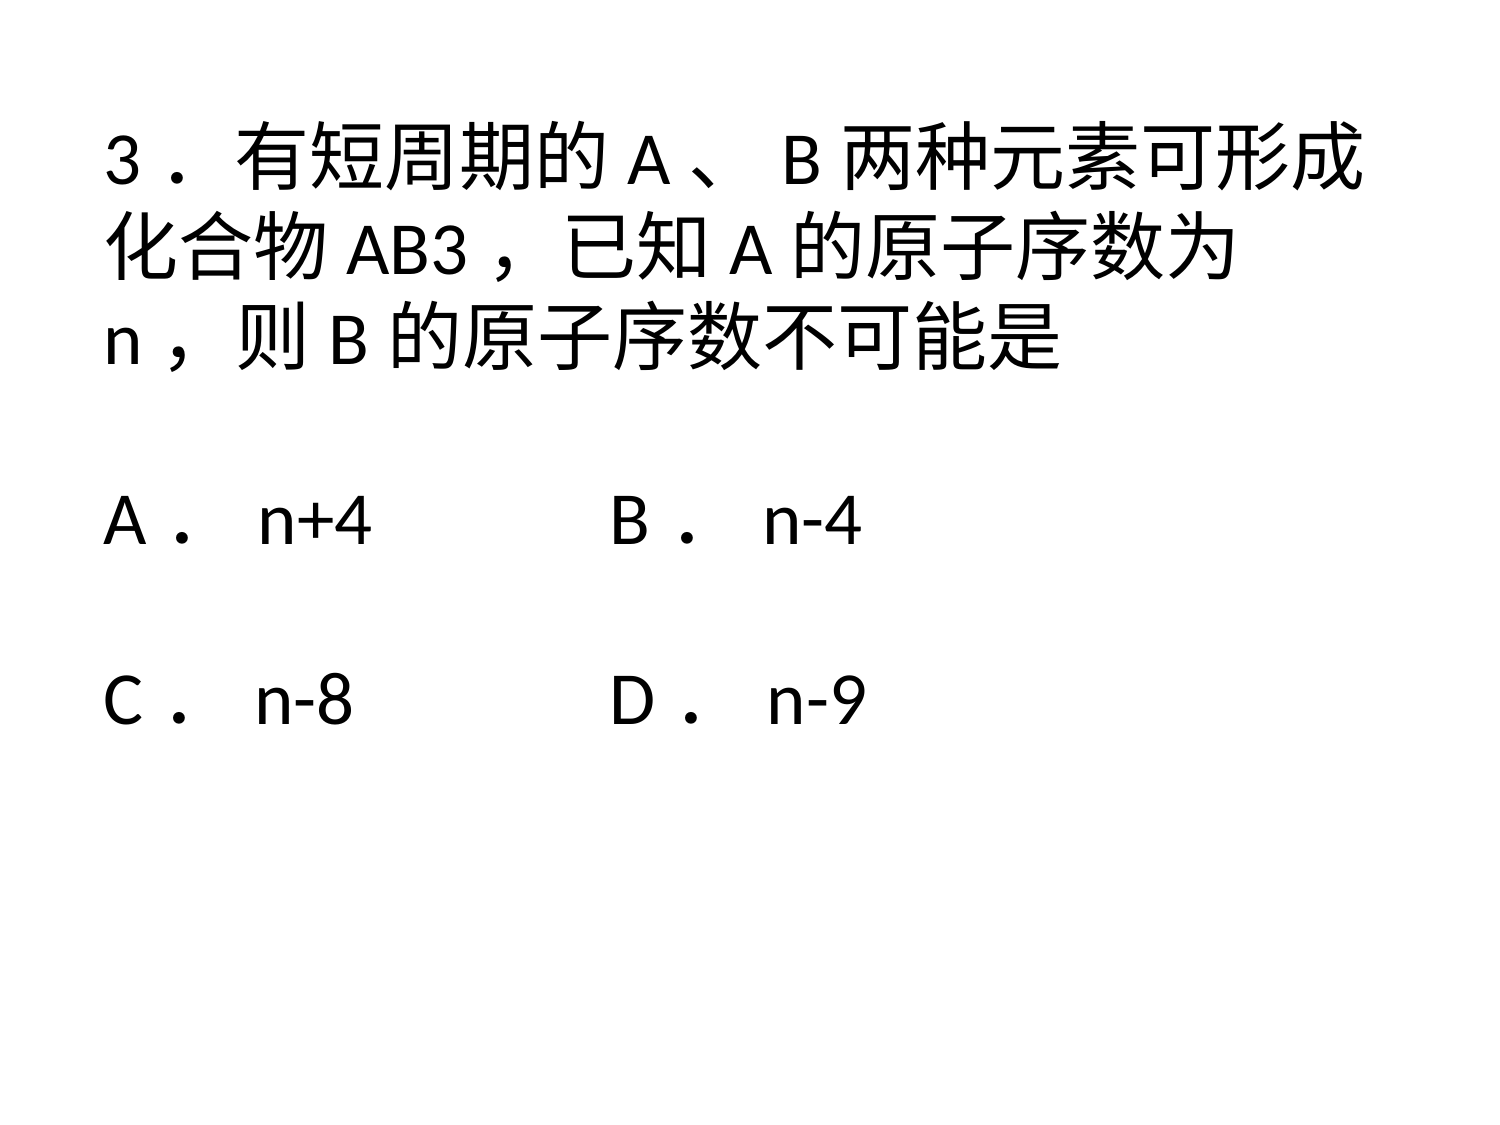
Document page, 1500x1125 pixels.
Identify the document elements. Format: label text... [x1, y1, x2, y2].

text_box 3．有短周期的A、B两种元素可形成化合物AB3，已知A的原子序数为n，则B的原子序数不可能是 A．n+4 B．n-4 C．n-8 D．n-9 [88, 101, 1388, 747]
